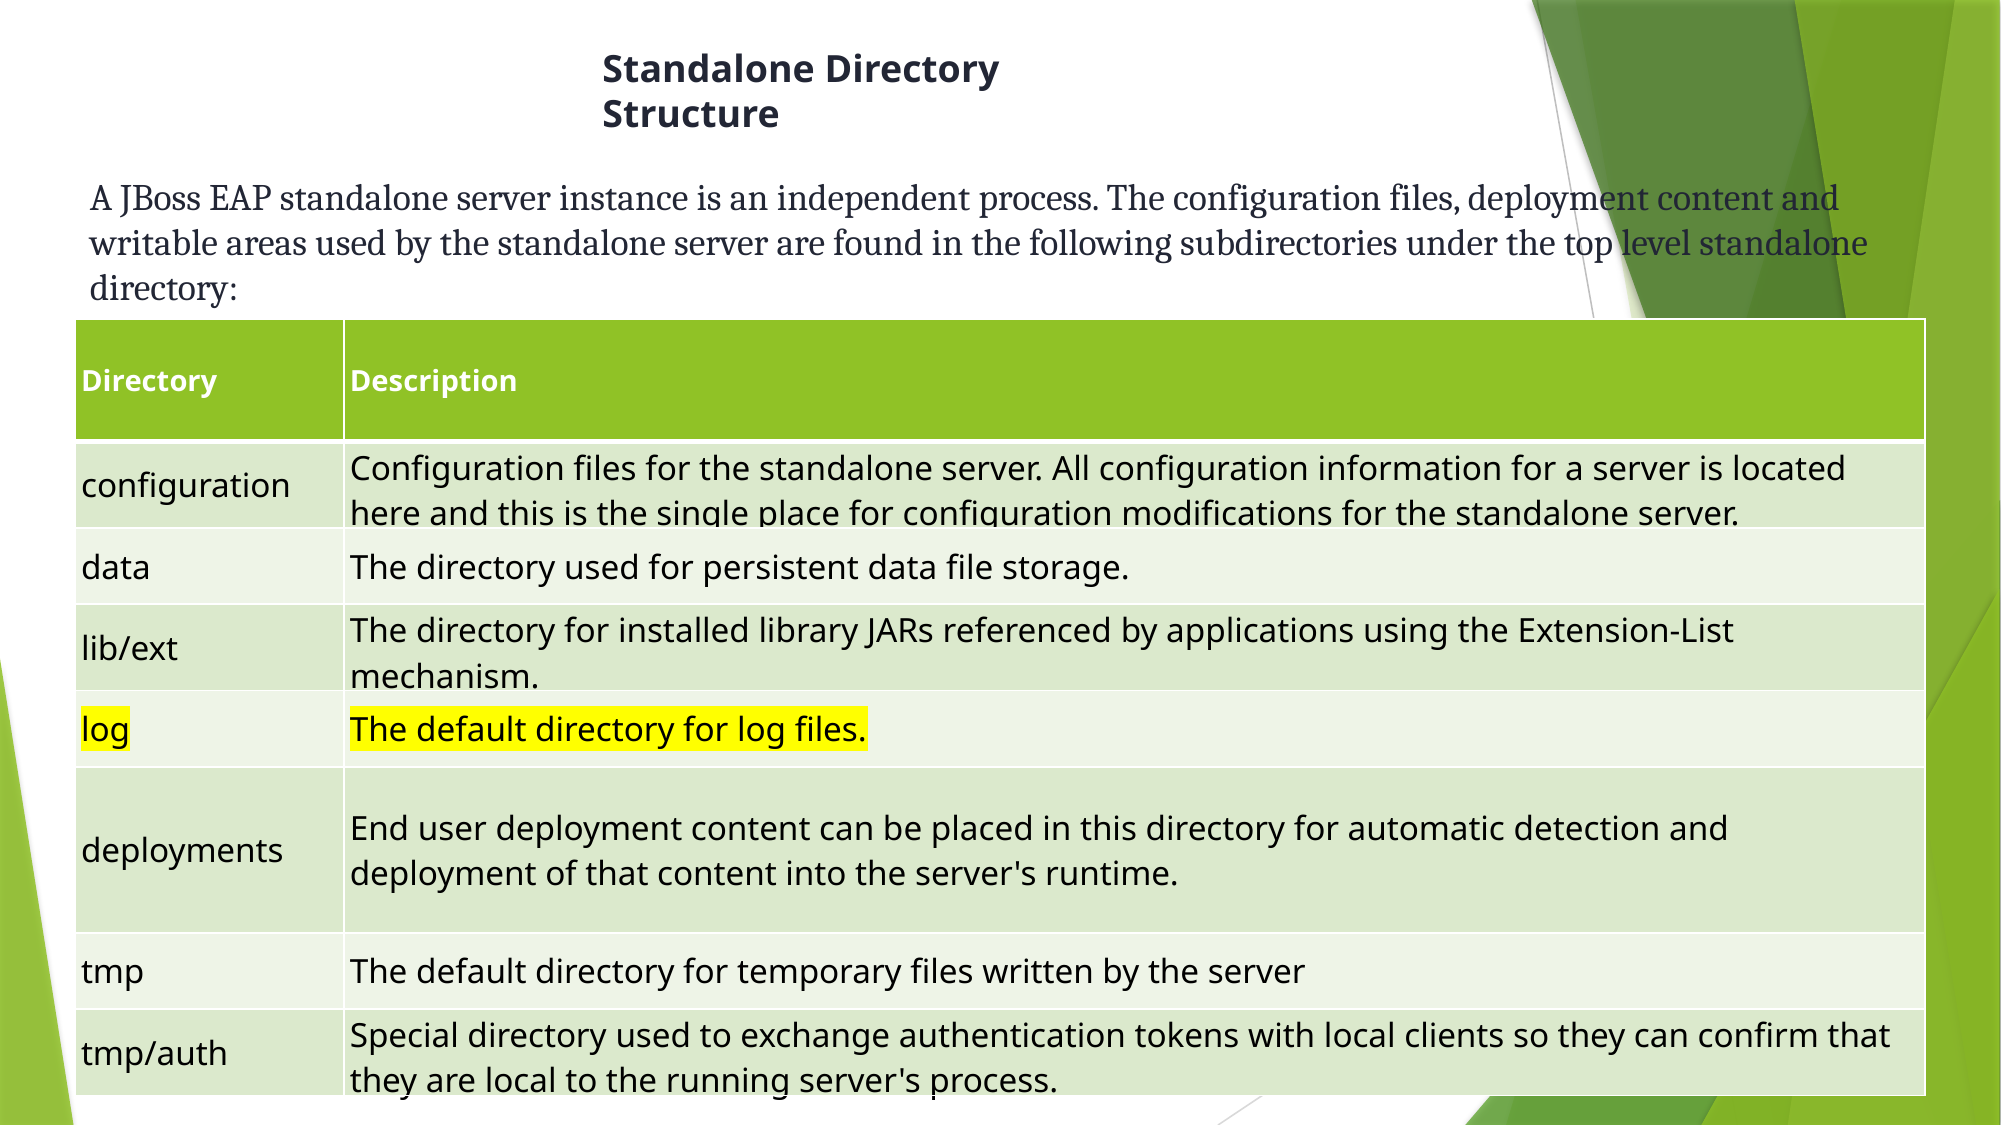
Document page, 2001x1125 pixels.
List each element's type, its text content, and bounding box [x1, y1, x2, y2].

table_cell lib/ext [76, 605, 343, 690]
table_cell deployments [76, 768, 343, 932]
table_cell Configuration files for the standalone server. All configuration information for a server is located here and this is the single place for configuration modifications for the standalone server. [345, 444, 1924, 527]
table_cell log [76, 691, 343, 766]
table_cell tmp/auth [76, 1010, 343, 1095]
table_cell Special directory used to exchange authentication tokens with local clients so they can confirm that they are local to the running server's process. [345, 1010, 1924, 1095]
text_box A JBoss EAP standalone server instance is an independent process. The configuration files, deployment content and writable areas used by the standalone server are found in the following subdirectories under the top level standalone directory: [75, 166, 1925, 361]
table_cell End user deployment content can be placed in this directory for automatic detection and deployment of that content into the server's runtime. [345, 768, 1924, 932]
table_cell data [76, 529, 343, 603]
text_box Standalone Directory Structure [587, 16, 1188, 142]
table_cell The directory for installed library JARs referenced by applications using the Extension-List mechanism. [345, 605, 1924, 690]
table_cell The directory used for persistent data file storage. [345, 529, 1924, 603]
table_cell The default directory for temporary files written by the server [345, 934, 1924, 1008]
table_header Description [345, 361, 1924, 439]
table_header Directory [76, 361, 343, 439]
table_cell The default directory for log files. [345, 691, 1924, 766]
table_cell configuration [76, 444, 343, 527]
table_cell tmp [76, 934, 343, 1008]
